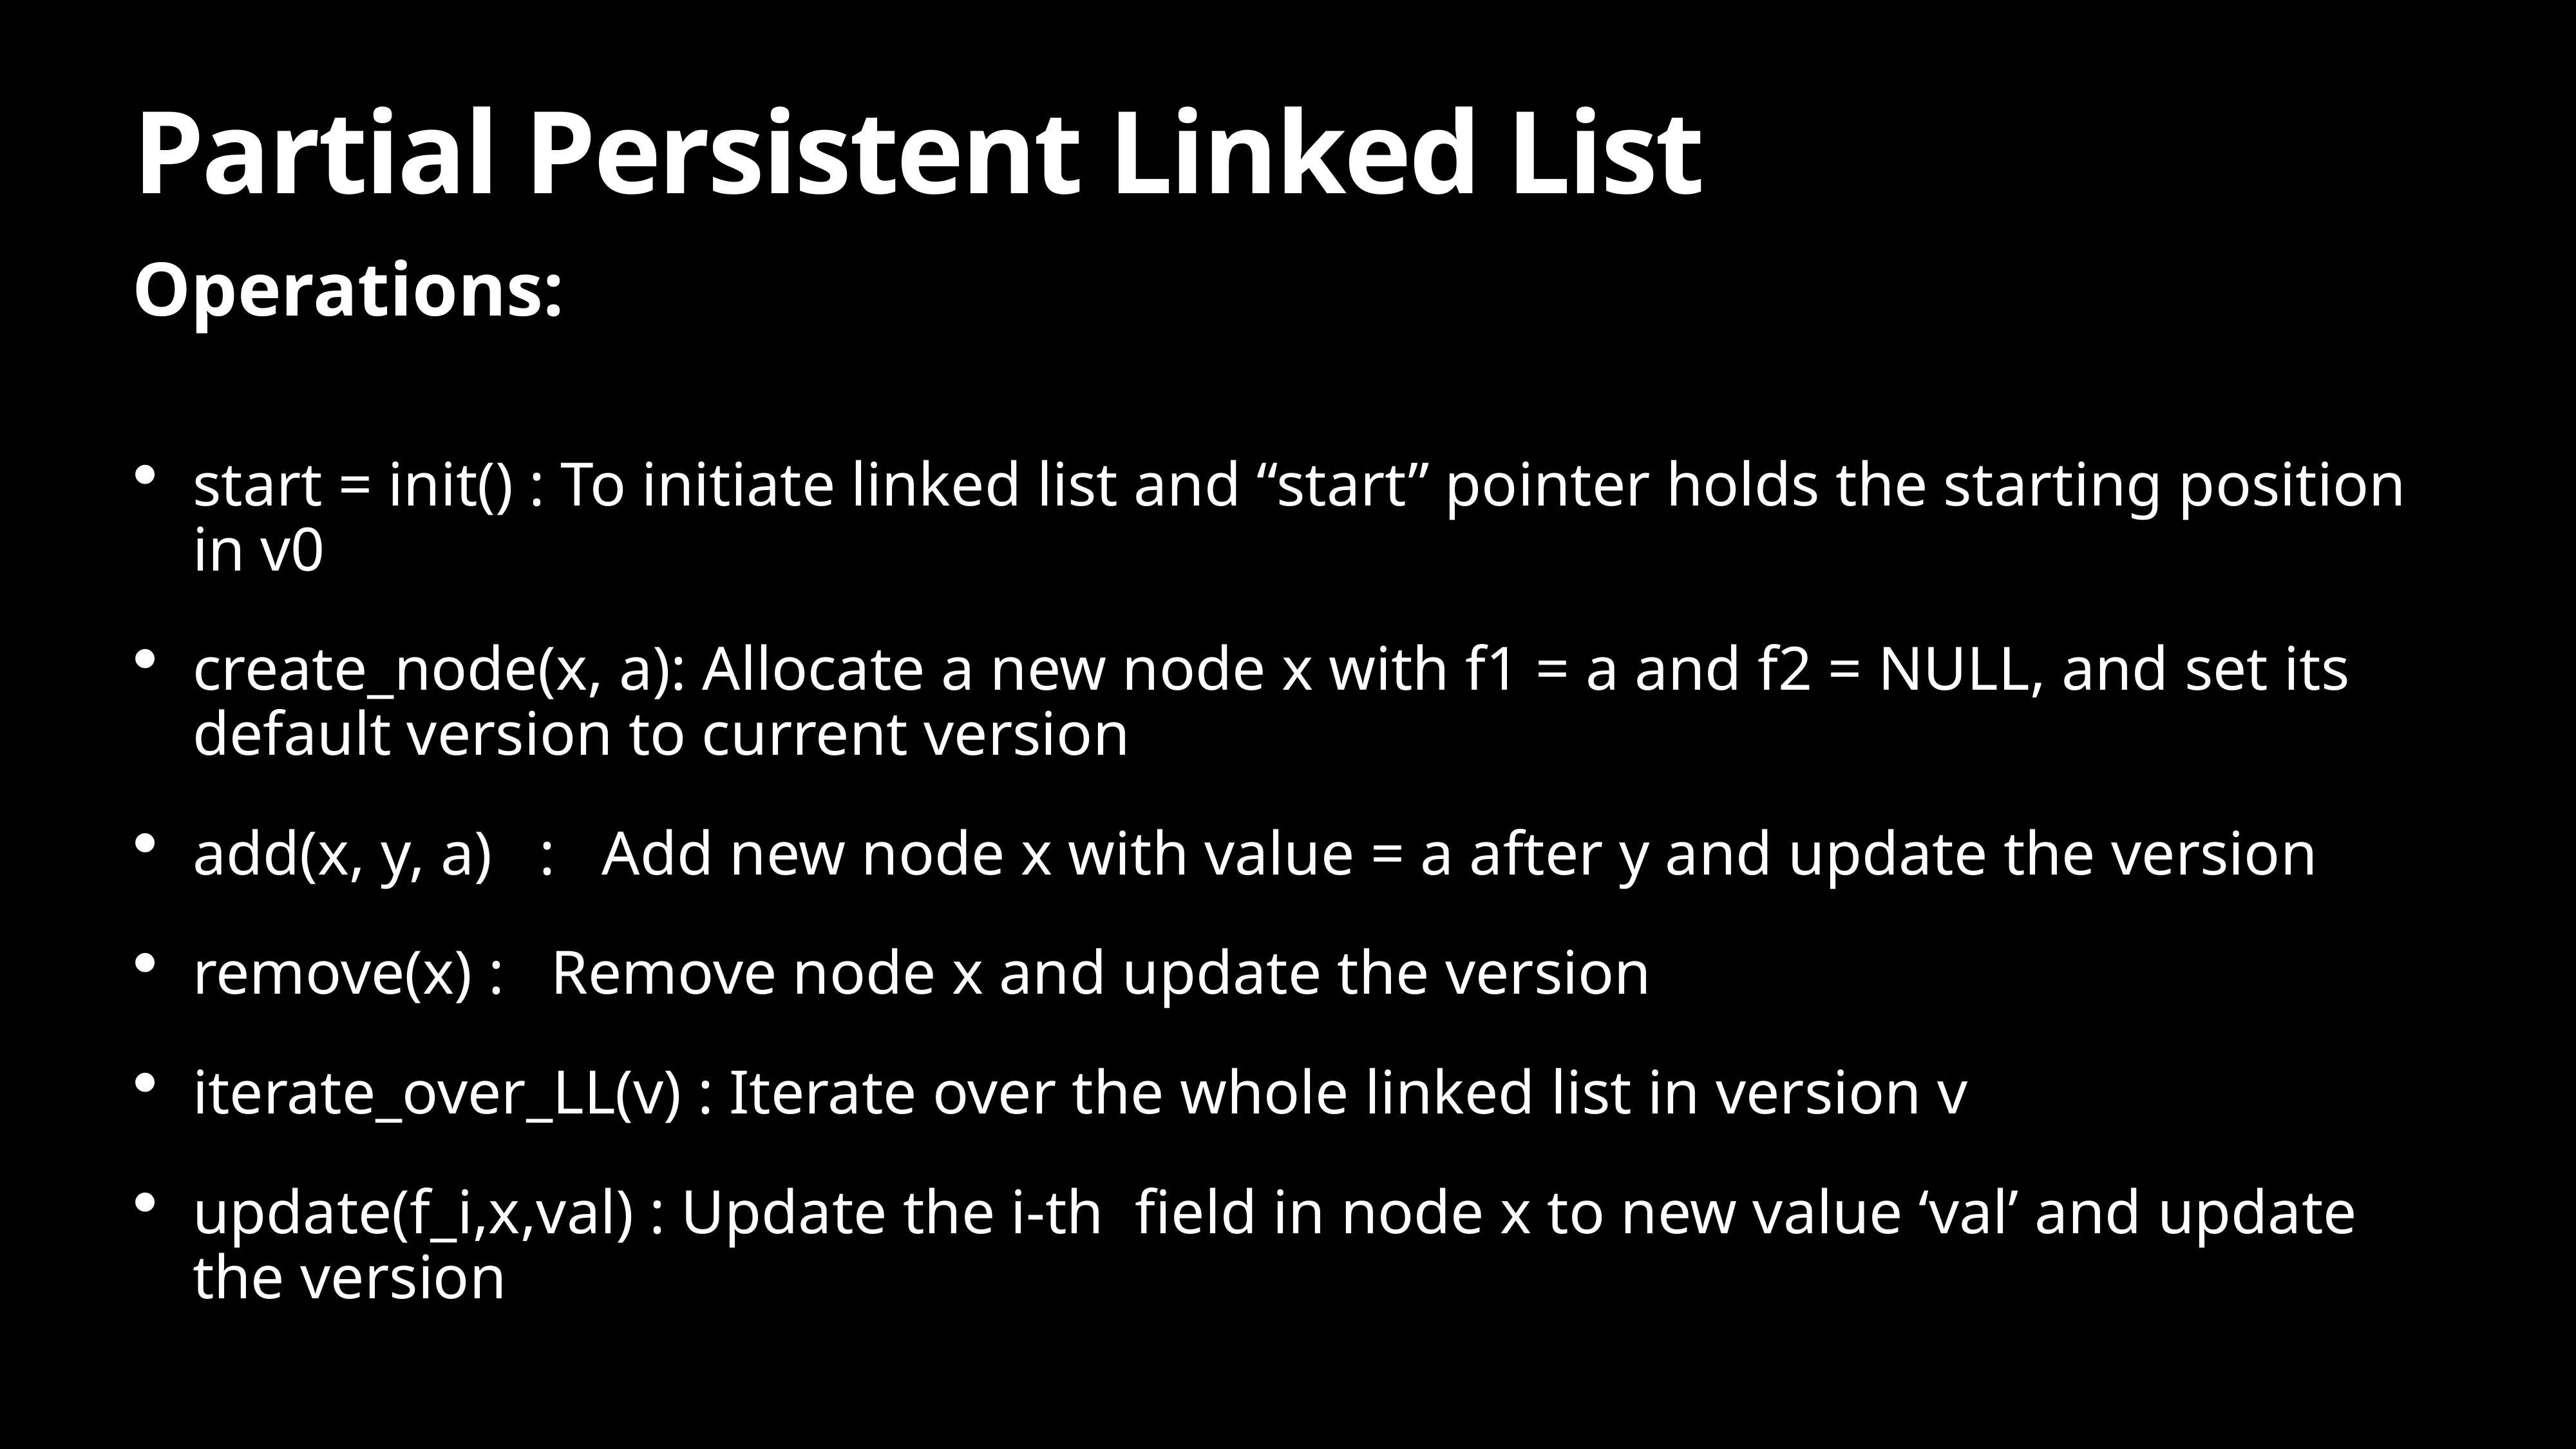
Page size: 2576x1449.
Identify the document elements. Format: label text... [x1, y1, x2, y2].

title Partial Persistent Linked List [127, 100, 2449, 236]
list Operations: [127, 236, 2449, 337]
list start = init() : To initiate linked list and “start” pointer holds the starting position in v0 create_node(x, a): Allocate a new node x with f1 = a and f2 = NULL, and set its default version to current version add(x, y, a) : Add new node x with value = a after y and update the version remove(x) : Remove node x and update the version iterate_over_LL(v) : Iterate over the whole linked list in version v update(f_i,x,val) : Update the i-th field in node x to new value ‘val’ and update the version [127, 448, 2449, 1321]
